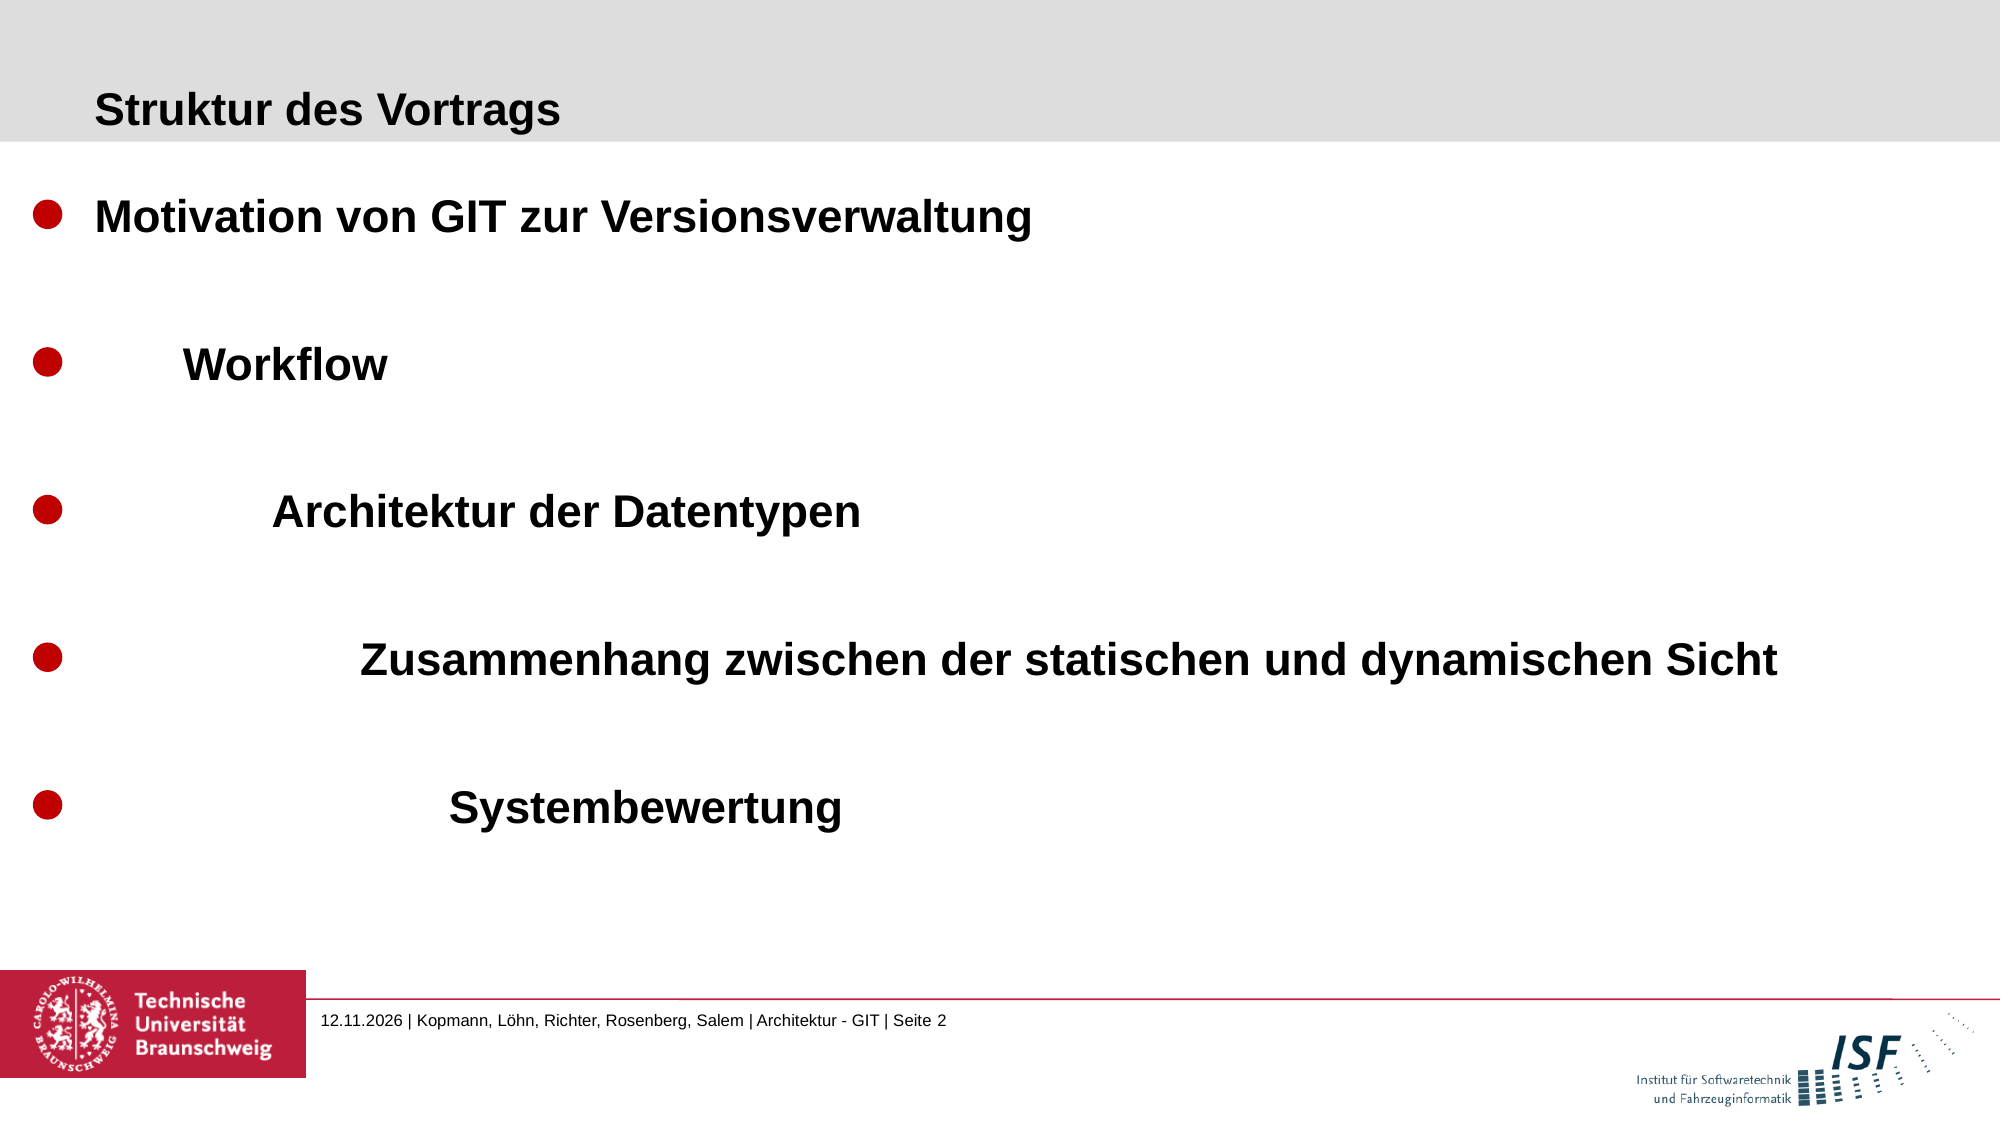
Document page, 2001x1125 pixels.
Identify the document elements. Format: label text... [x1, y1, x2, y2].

text_box [30, 197, 65, 232]
text_box [30, 640, 65, 675]
text_box Zusammenhang zwischen der statischen und dynamischen Sicht [360, 620, 1835, 694]
text_box Architektur der Datentypen [271, 473, 1818, 547]
list Motivation von GIT zur Versionsverwaltung [94, 177, 1340, 251]
text_box Systembewertung [448, 768, 1539, 842]
picture [1634, 1012, 1974, 1107]
title Struktur des Vortrags [94, 18, 1927, 135]
text_box [30, 345, 65, 379]
picture [0, 970, 306, 1078]
text_box [30, 788, 65, 822]
text_box Workflow [183, 325, 1384, 399]
text_box [30, 492, 65, 527]
